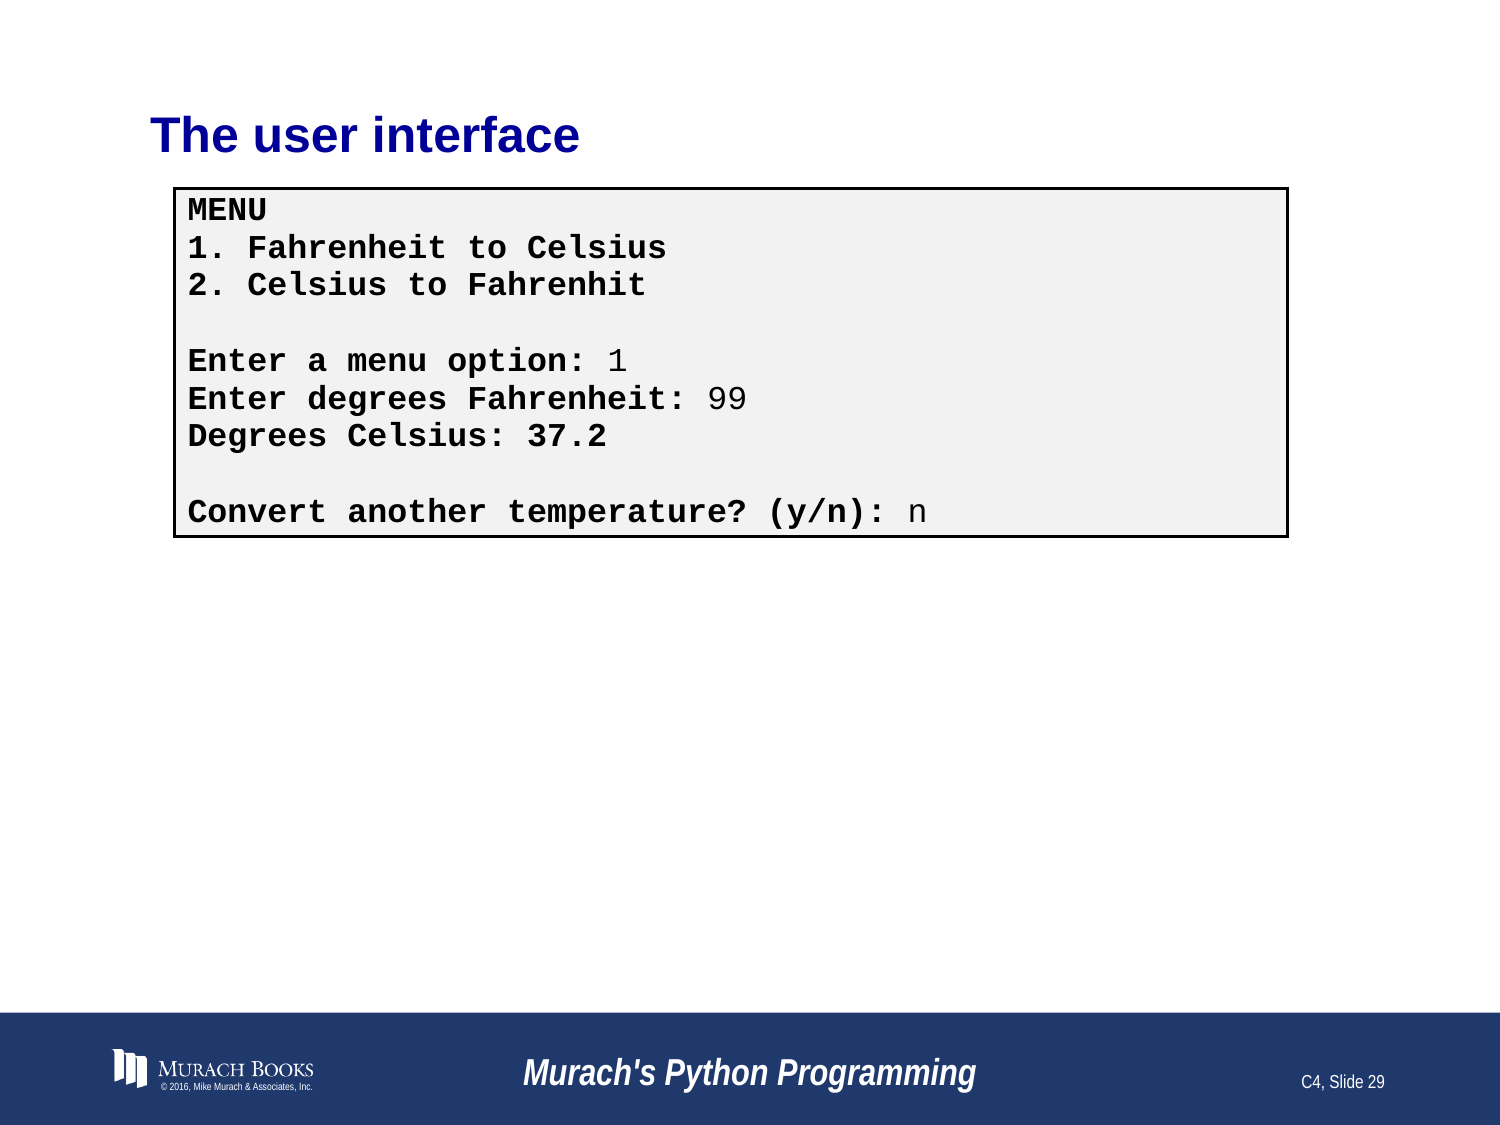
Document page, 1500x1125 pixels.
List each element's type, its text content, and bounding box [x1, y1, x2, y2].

footer © 2016, Mike Murach & Associates, Inc. [12, 1025, 463, 1100]
slide_number Murach's Python Programming [463, 1025, 1050, 1100]
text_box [149, 187, 1350, 538]
slide_number C4, Slide 29 [1087, 1025, 1400, 1100]
title The user interface [150, 102, 1350, 164]
